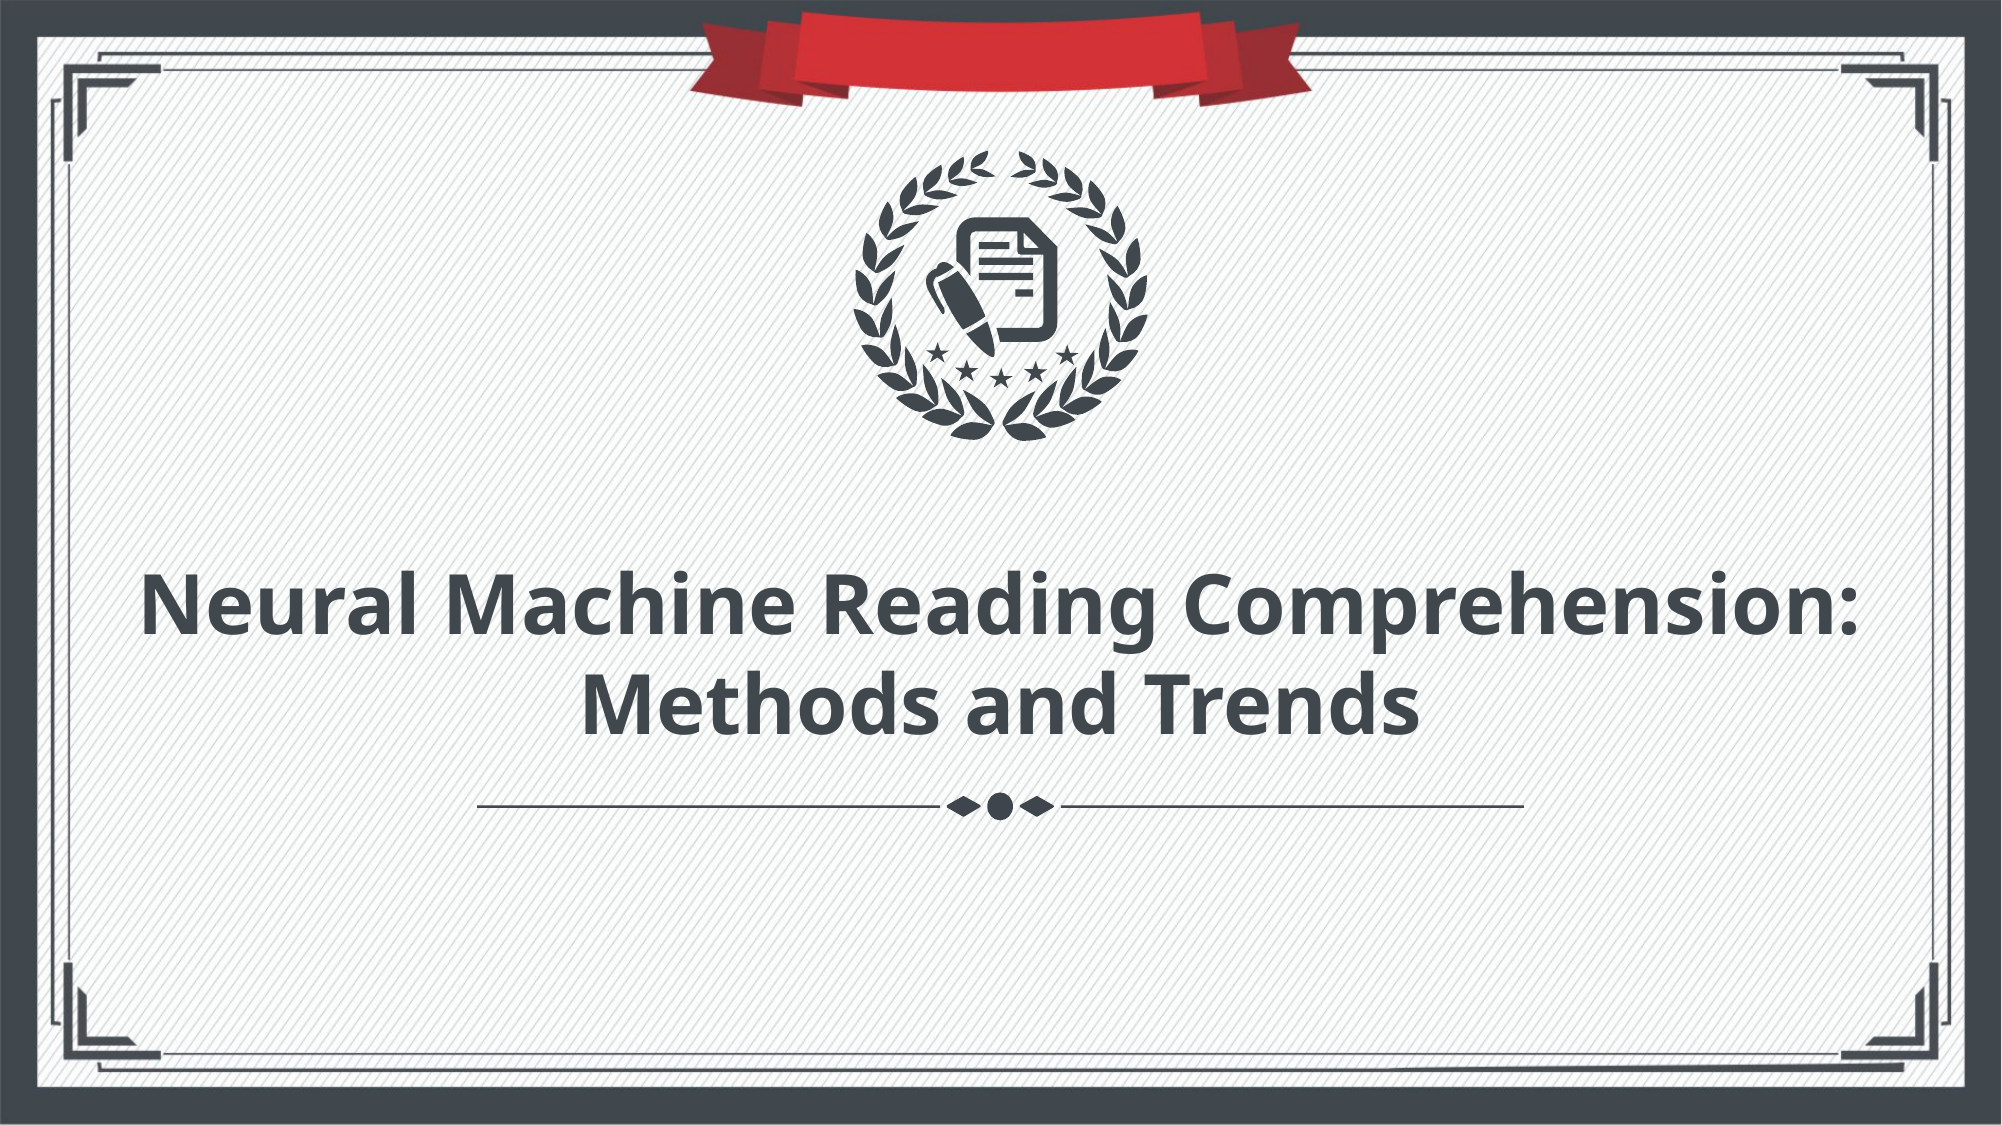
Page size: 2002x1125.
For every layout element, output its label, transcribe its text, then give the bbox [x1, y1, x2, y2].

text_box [476, 792, 1525, 821]
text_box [853, 150, 1148, 442]
text_box Neural Machine Reading Comprehension: Methods and Trends [120, 580, 1880, 722]
picture [0, 0, 2002, 1125]
